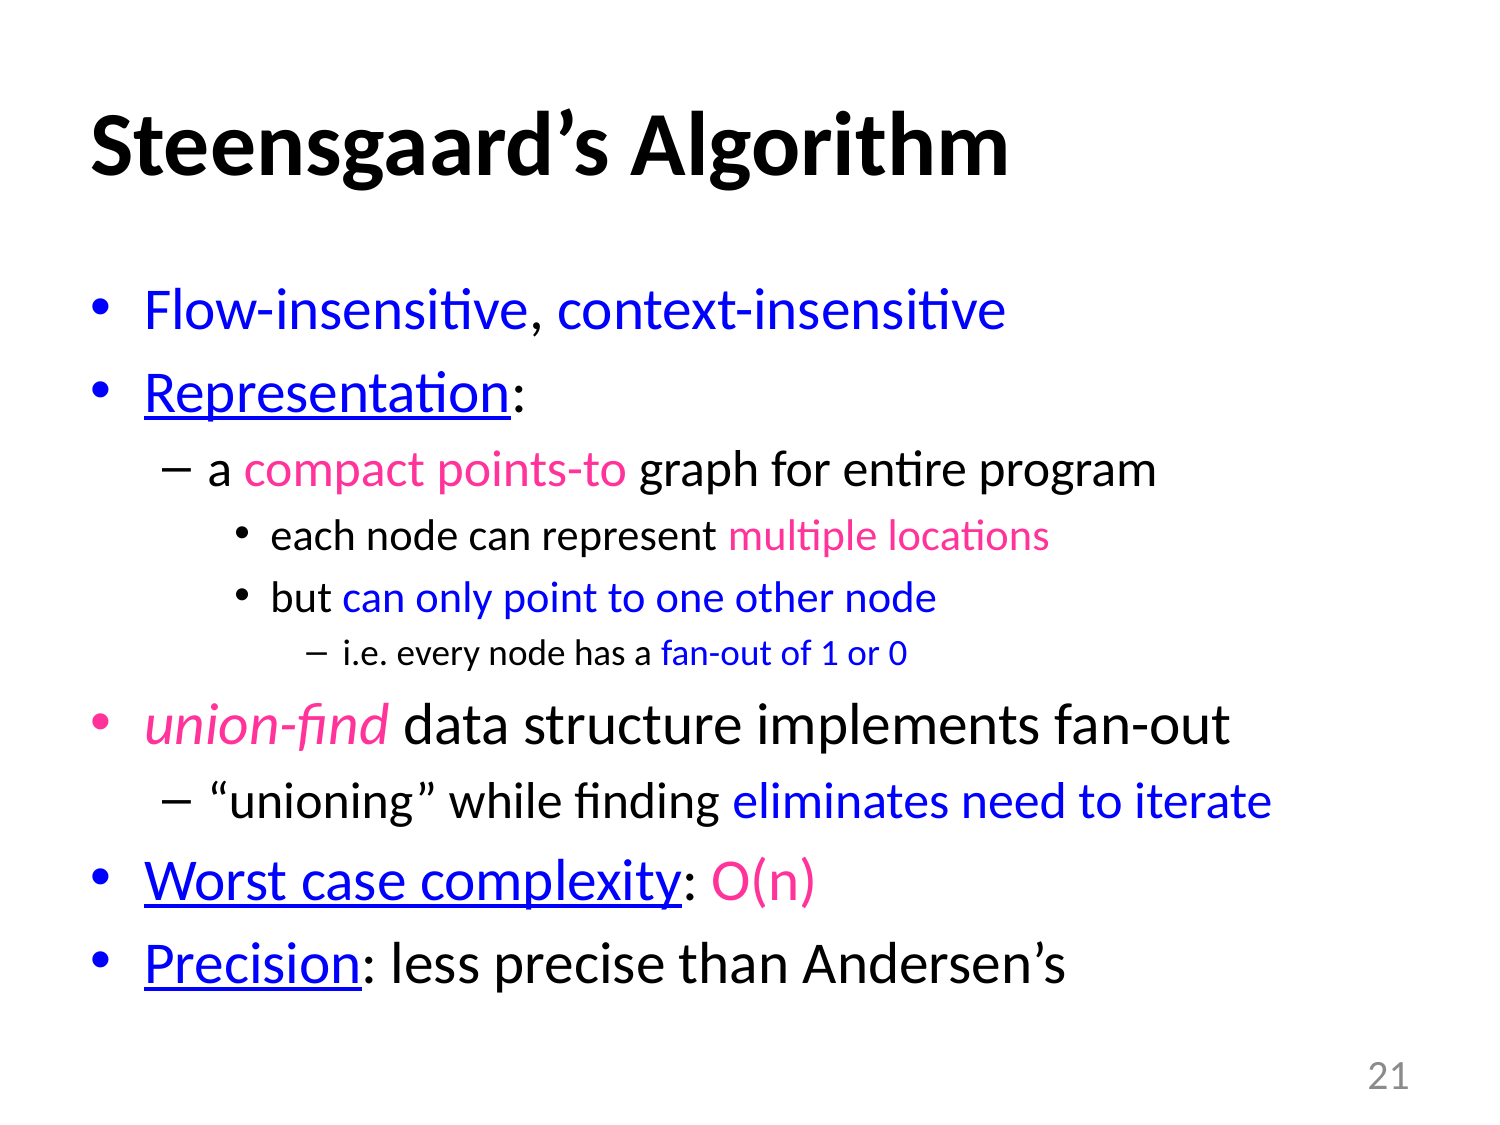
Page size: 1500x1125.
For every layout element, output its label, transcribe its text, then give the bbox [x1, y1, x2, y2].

slide_number 21 [1074, 1042, 1425, 1103]
list Flow-insensitive, context-insensitive Representation: a compact points-to graph for entire program each node can represent multiple locations but can only point to one other node i.e. every node has a fan-out of 1 or 0 union-find data structure implements fan-out “unioning” while finding eliminates need to iterate Worst case complexity: O(n) Precision: less precise than Andersen’s [75, 262, 1425, 1005]
title Steensgaard’s Algorithm [75, 45, 1425, 233]
